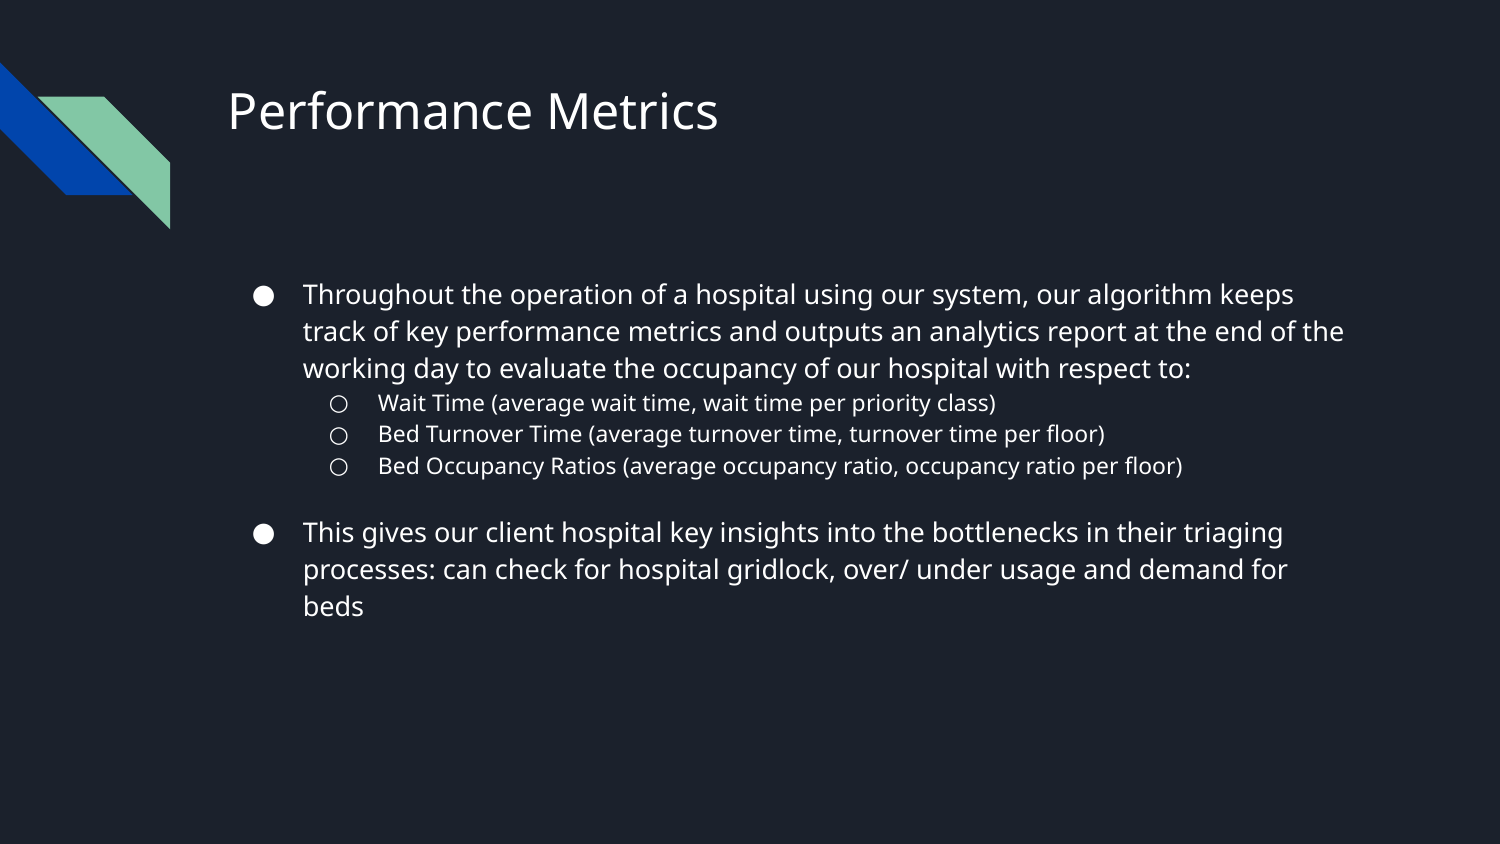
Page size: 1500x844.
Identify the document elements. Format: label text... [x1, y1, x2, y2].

list Throughout the operation of a hospital using our system, our algorithm keeps track of key performance metrics and outputs an analytics report at the end of the working day to evaluate the occupancy of our hospital with respect to: Wait Time (average wait time, wait time per priority class) Bed Turnover Time (average turnover time, turnover time per floor) Bed Occupancy Ratios (average occupancy ratio, occupancy ratio per floor) This gives our client hospital key insights into the bottlenecks in their triaging processes: can check for hospital gridlock, over/ under usage and demand for beds [212, 257, 1368, 735]
title Performance Metrics [212, 64, 1368, 215]
